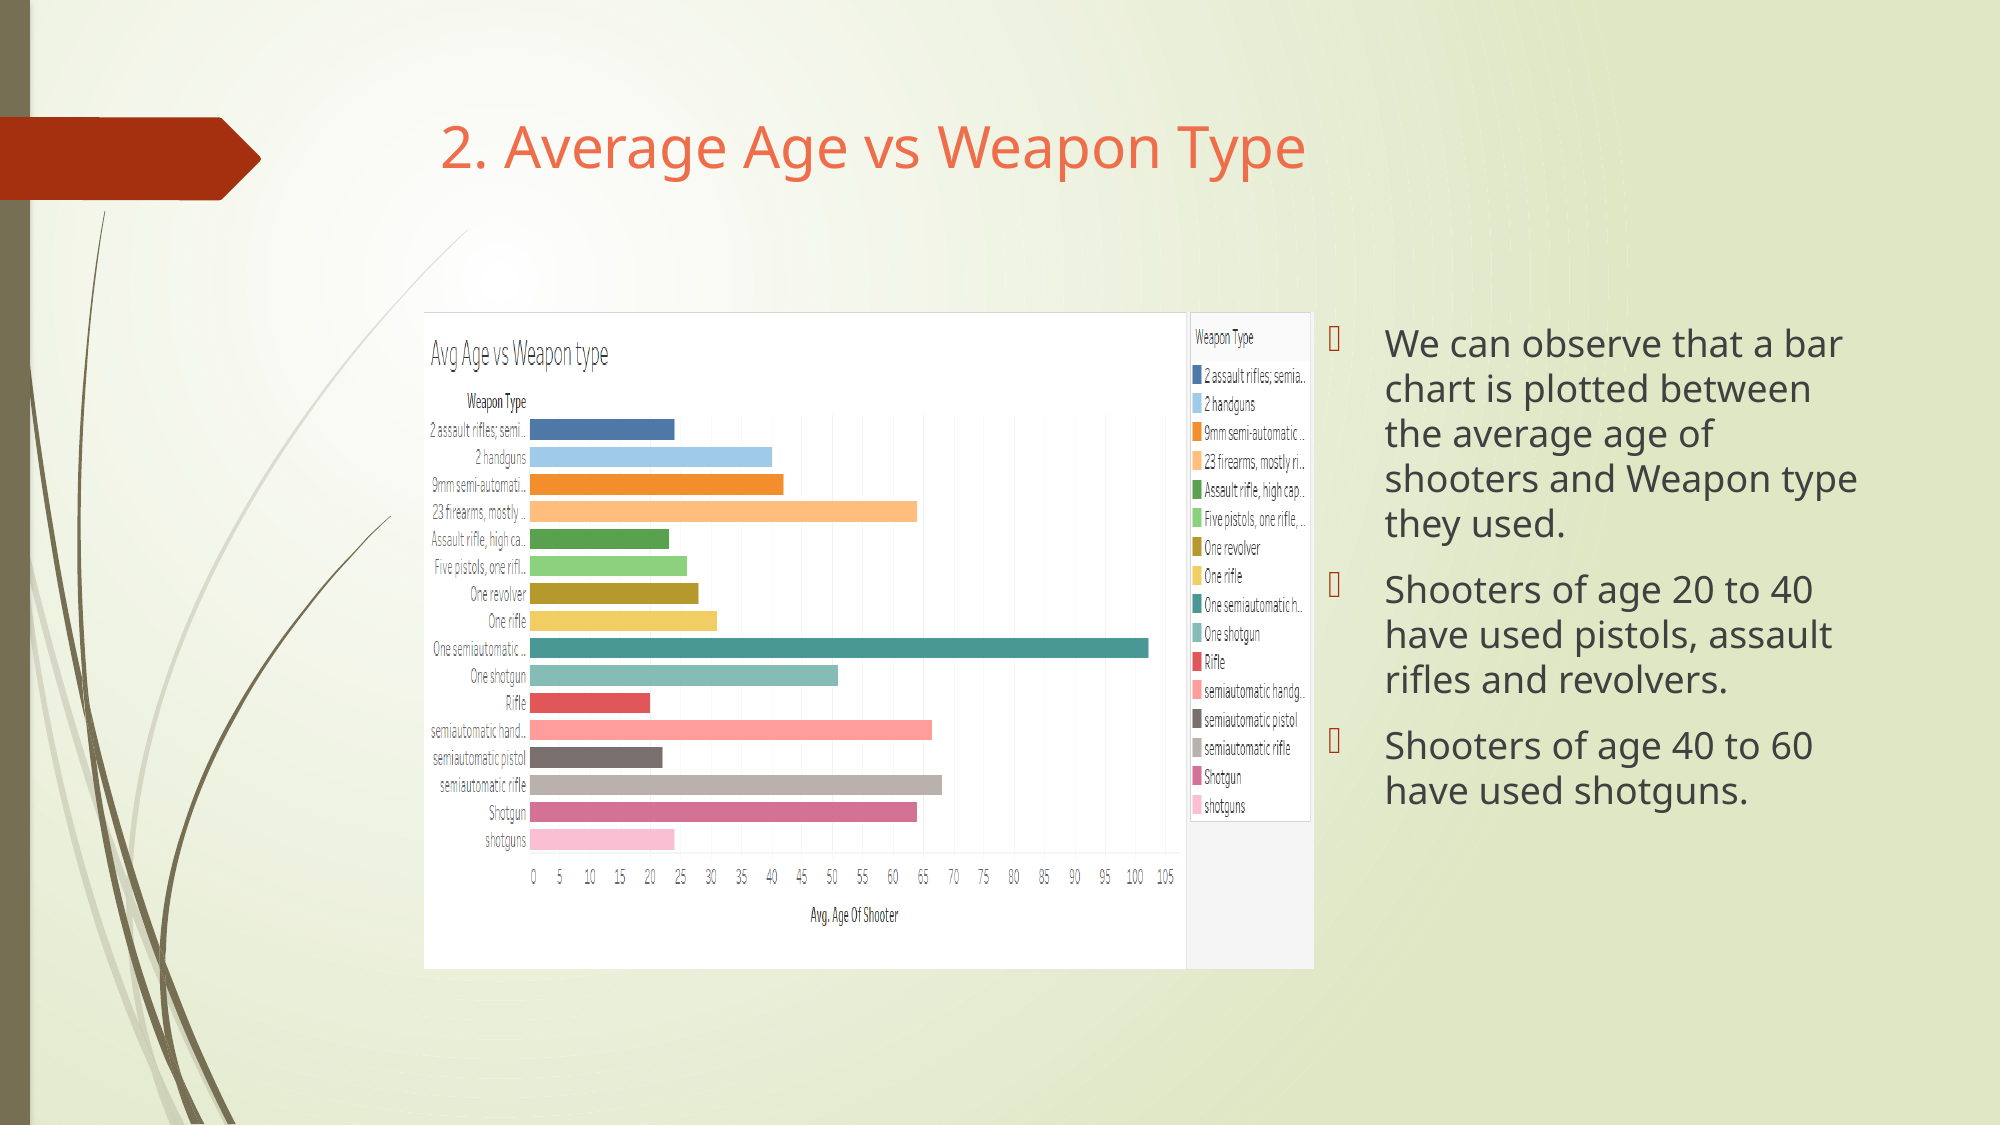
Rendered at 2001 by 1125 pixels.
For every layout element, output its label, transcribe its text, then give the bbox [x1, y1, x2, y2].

list We can observe that a bar chart is plotted between the average age of shooters and Weapon type they used. Shooters of age 20 to 40 have used pistols, assault rifles and revolvers. Shooters of age 40 to 60 have used shotguns. [1314, 312, 1889, 969]
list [424, 312, 1314, 969]
title 2. Average Age vs Weapon Type [425, 102, 1888, 312]
